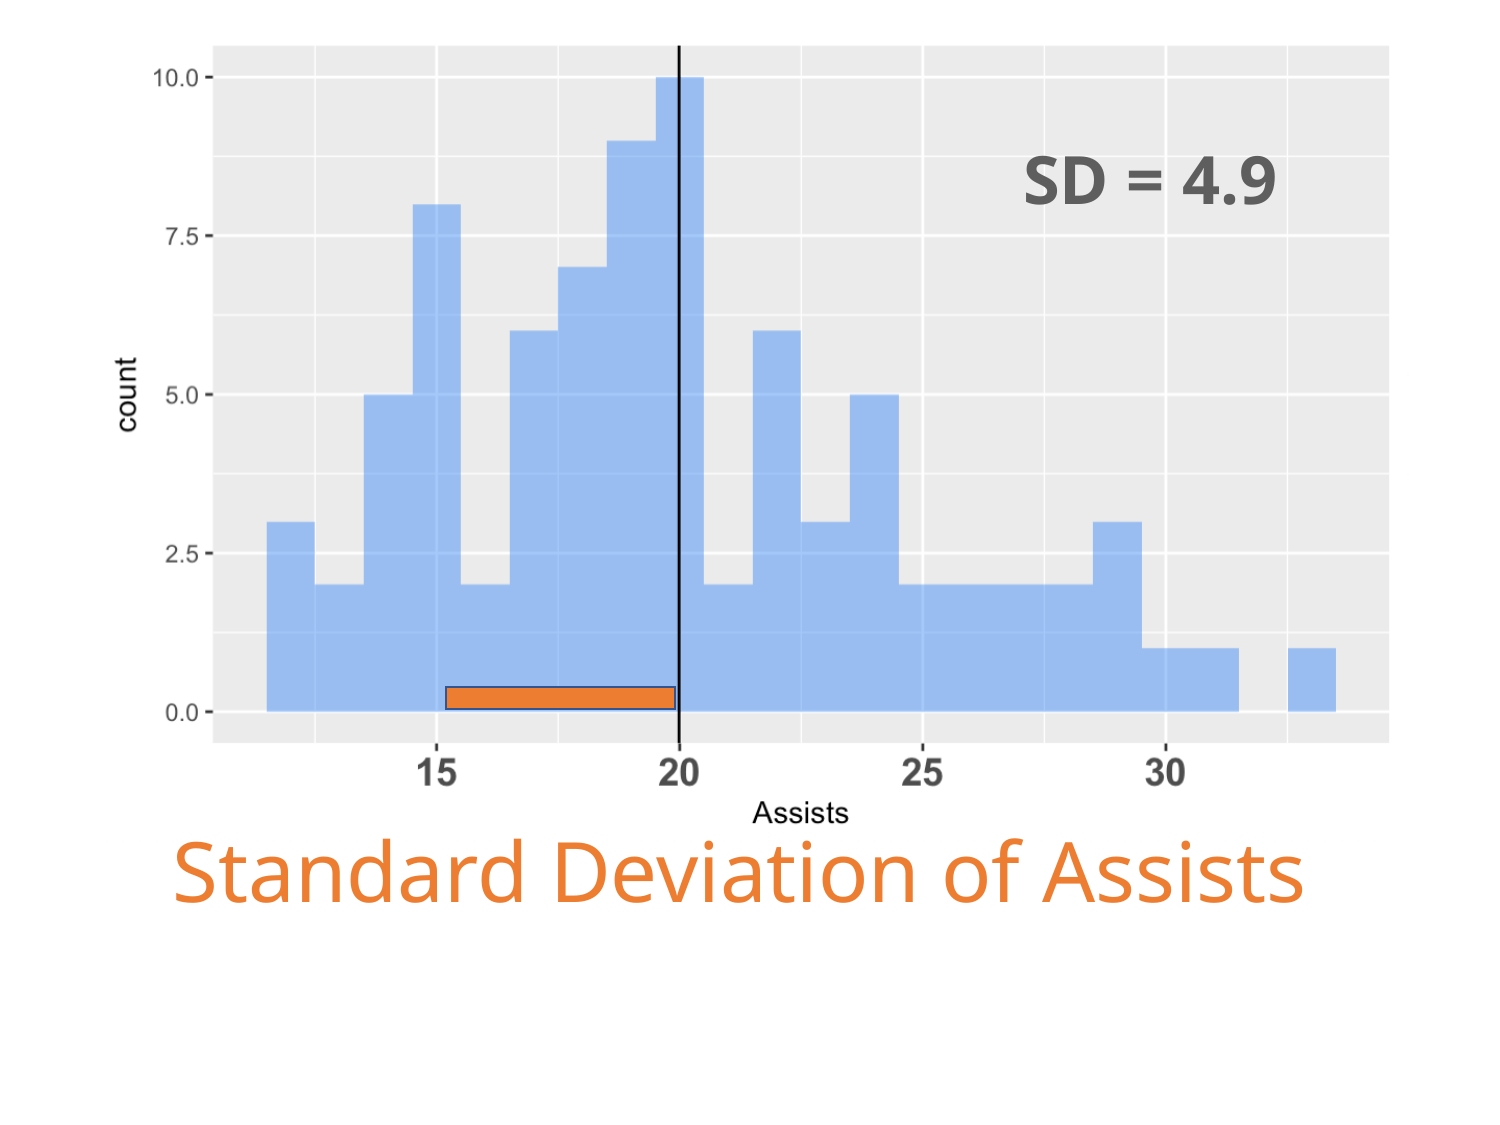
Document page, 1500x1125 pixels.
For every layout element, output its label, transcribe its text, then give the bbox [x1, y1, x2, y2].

picture [103, 30, 1409, 843]
text_box Standard Deviation of Assists [103, 843, 1377, 1065]
